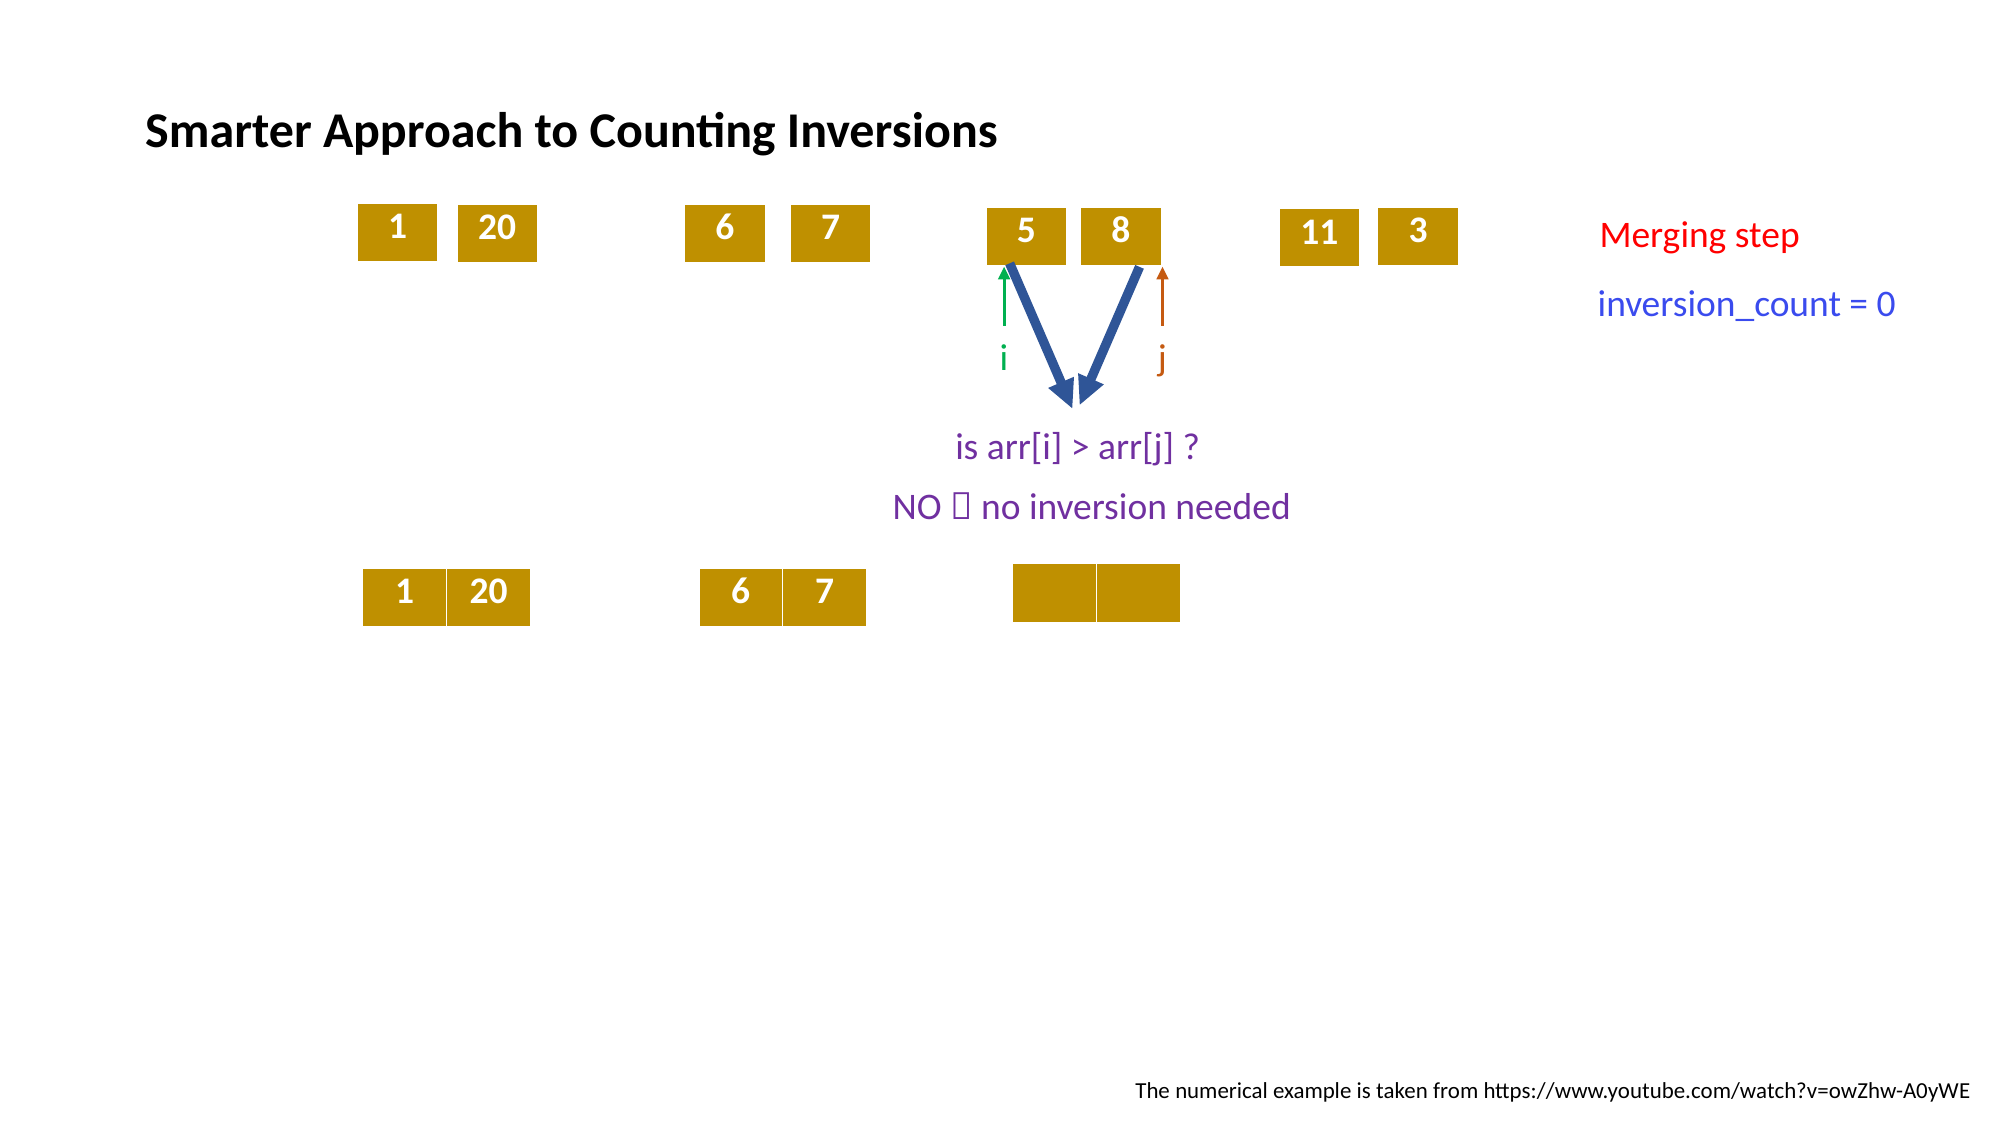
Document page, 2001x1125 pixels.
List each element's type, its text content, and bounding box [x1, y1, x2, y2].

table_header 11 [1280, 209, 1359, 266]
table_header 8 [1081, 208, 1161, 265]
table_header 6 [700, 569, 782, 626]
table_header 20 [447, 569, 530, 626]
table_header [1097, 564, 1180, 622]
text_box Merging step [1584, 202, 1996, 263]
text_box NO  no inversion needed [877, 474, 1342, 534]
table_header 7 [791, 205, 870, 262]
text_box i [984, 325, 1009, 386]
table_header 7 [783, 569, 866, 626]
table_header [1013, 564, 1096, 622]
text_box Smarter Approach to Counting Inversions [130, 90, 1199, 165]
table_header 3 [1378, 208, 1458, 265]
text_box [1009, 263, 1073, 409]
table_header 20 [458, 205, 537, 262]
text_box j [1143, 325, 1181, 386]
text_box The numerical example is taken from https://www.youtube.com/watch?v=owZhw-A0yWE [1120, 1068, 2000, 1125]
table_header 1 [358, 204, 437, 261]
table_header 1 [363, 569, 446, 626]
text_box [1079, 266, 1140, 405]
text_box is arr[i] > arr[j] ? [940, 415, 1220, 474]
text_box inversion_count = 0 [1582, 271, 1950, 332]
table_header 6 [685, 205, 765, 262]
table_header 5 [987, 208, 1066, 265]
